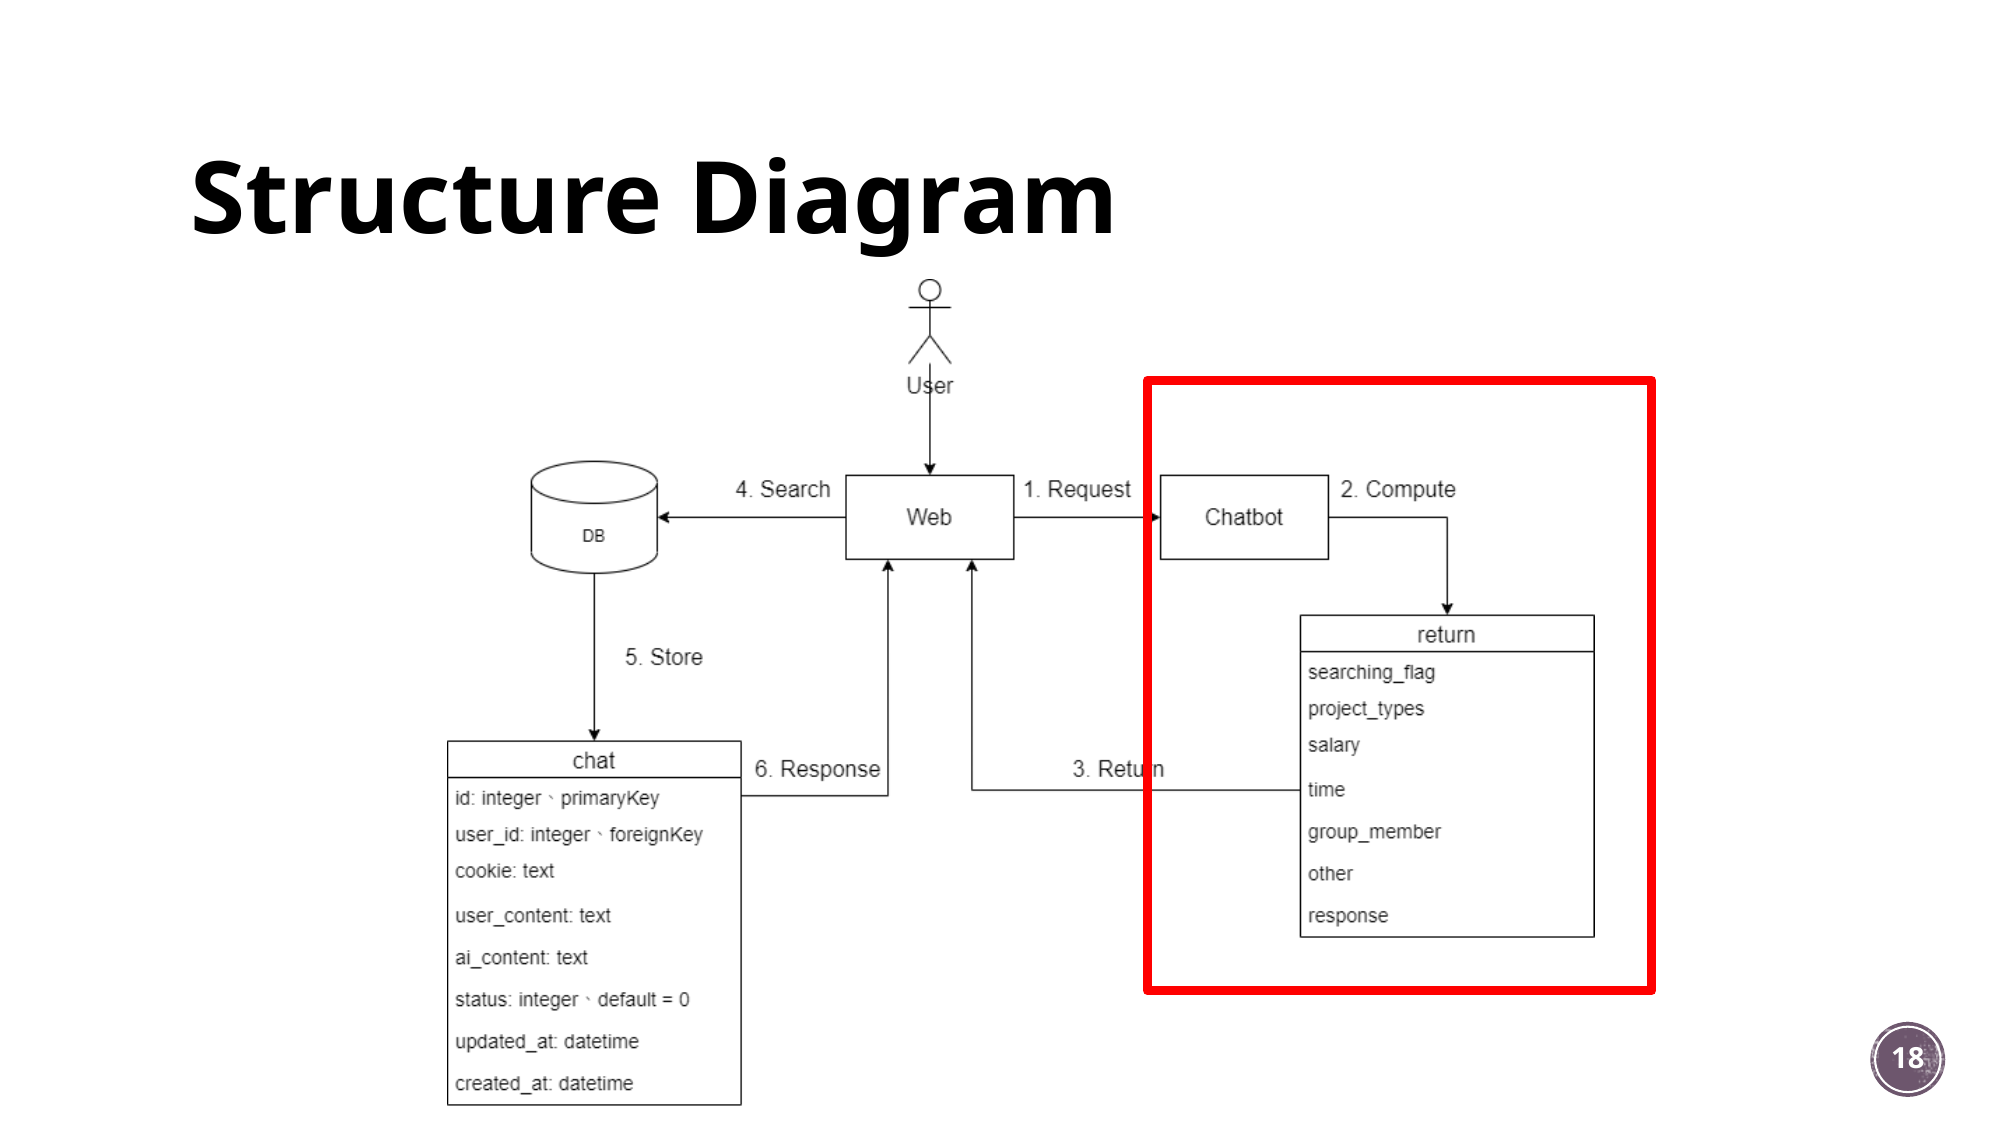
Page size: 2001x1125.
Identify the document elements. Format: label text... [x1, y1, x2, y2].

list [450, 283, 1593, 1106]
title Structure Diagram [175, 69, 1826, 334]
slide_number 18 [1855, 1028, 1961, 1089]
text_box [1595, 379, 1653, 992]
